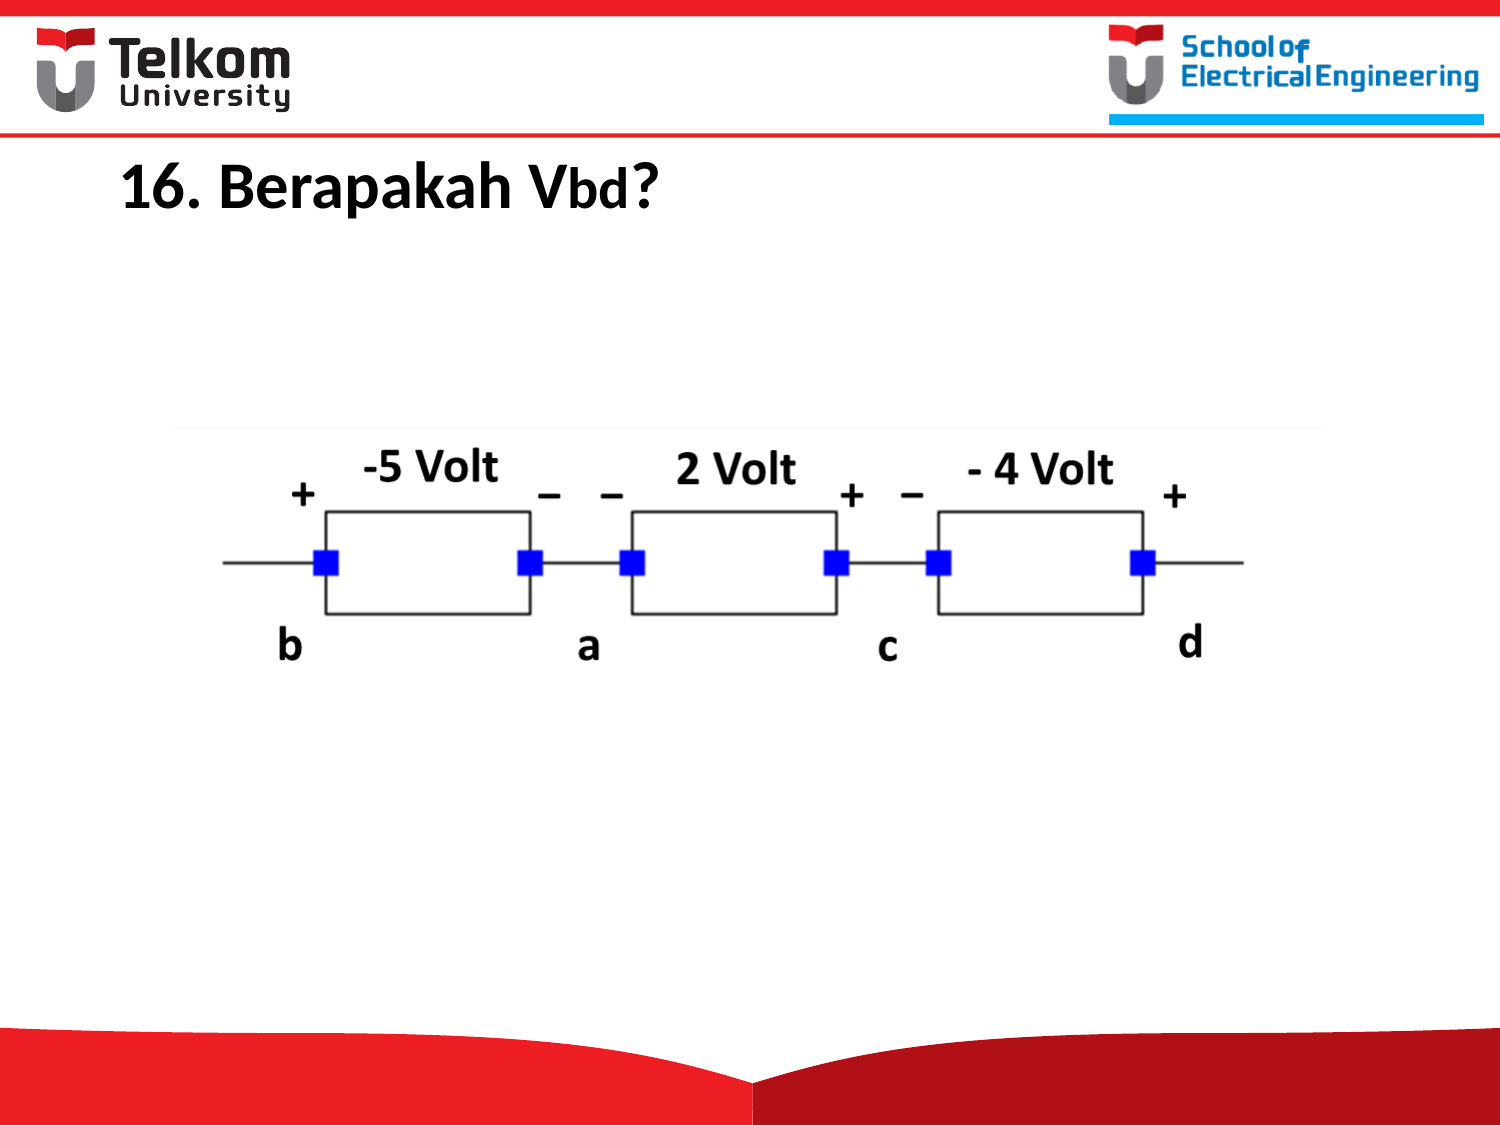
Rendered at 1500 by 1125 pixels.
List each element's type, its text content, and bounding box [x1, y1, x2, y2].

picture [1100, 24, 1484, 125]
title 16. Berapakah Vbd? [102, 148, 1398, 225]
picture [174, 419, 1325, 706]
